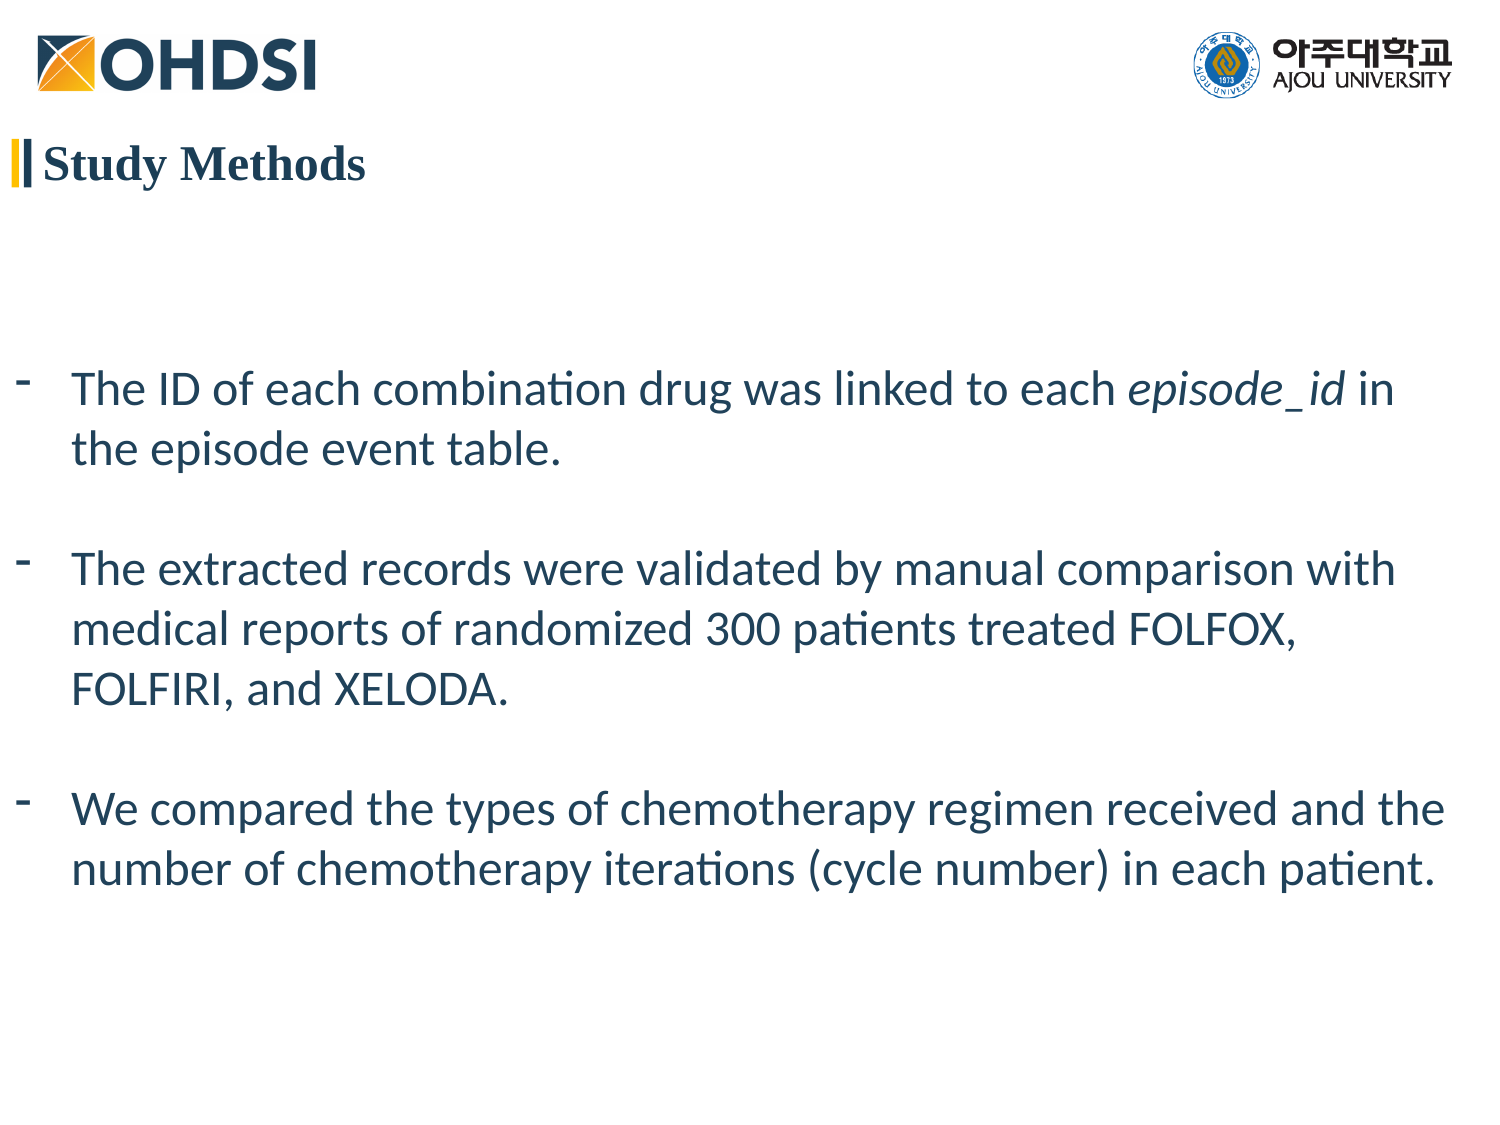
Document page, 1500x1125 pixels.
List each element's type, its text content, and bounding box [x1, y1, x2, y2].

text_box The ID of each combination drug was linked to each episode_id in the episode event table. The extracted records were validated by manual comparison with medical reports of randomized 300 patients treated FOLFOX, FOLFIRI, and XELODA. We compared the types of chemotherapy regimen received and the number of chemotherapy iterations (cycle number) in each patient. [0, 347, 1481, 903]
picture [1179, 18, 1500, 109]
text_box Study Methods [27, 122, 433, 198]
picture [36, 34, 320, 93]
text_box [10, 138, 20, 188]
text_box [23, 138, 32, 188]
